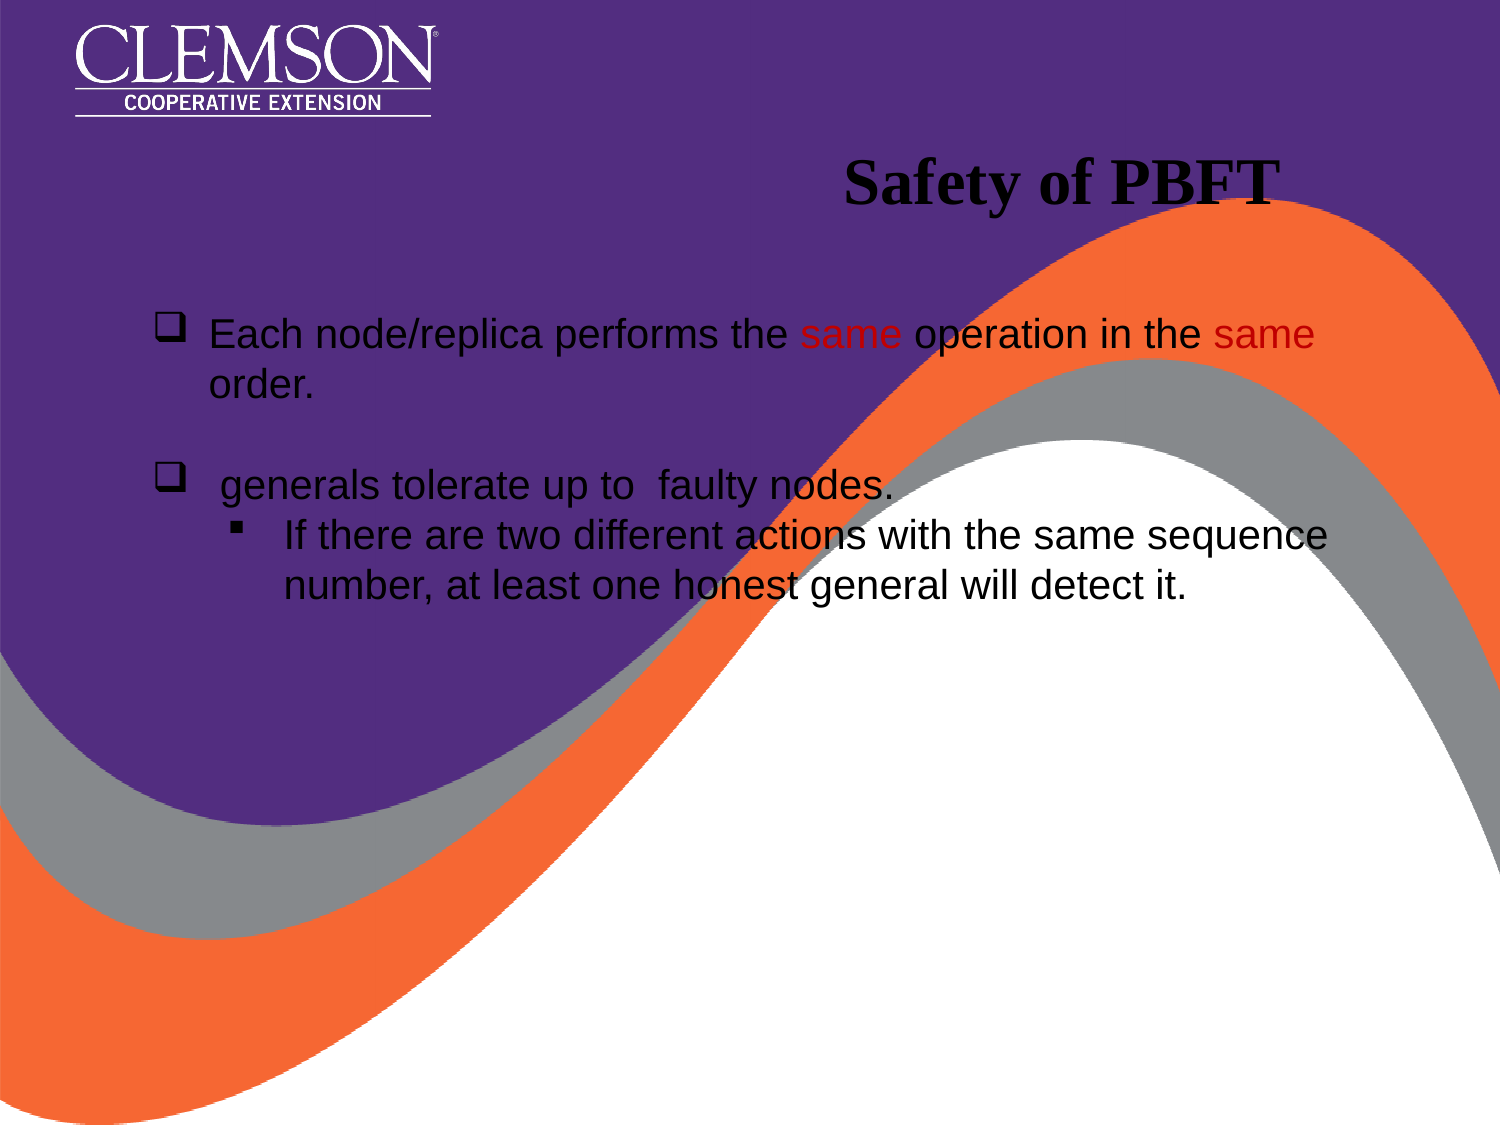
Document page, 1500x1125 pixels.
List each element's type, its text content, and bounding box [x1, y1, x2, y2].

title Safety of PBFT [524, 112, 1500, 243]
picture [0, 0, 1500, 1125]
